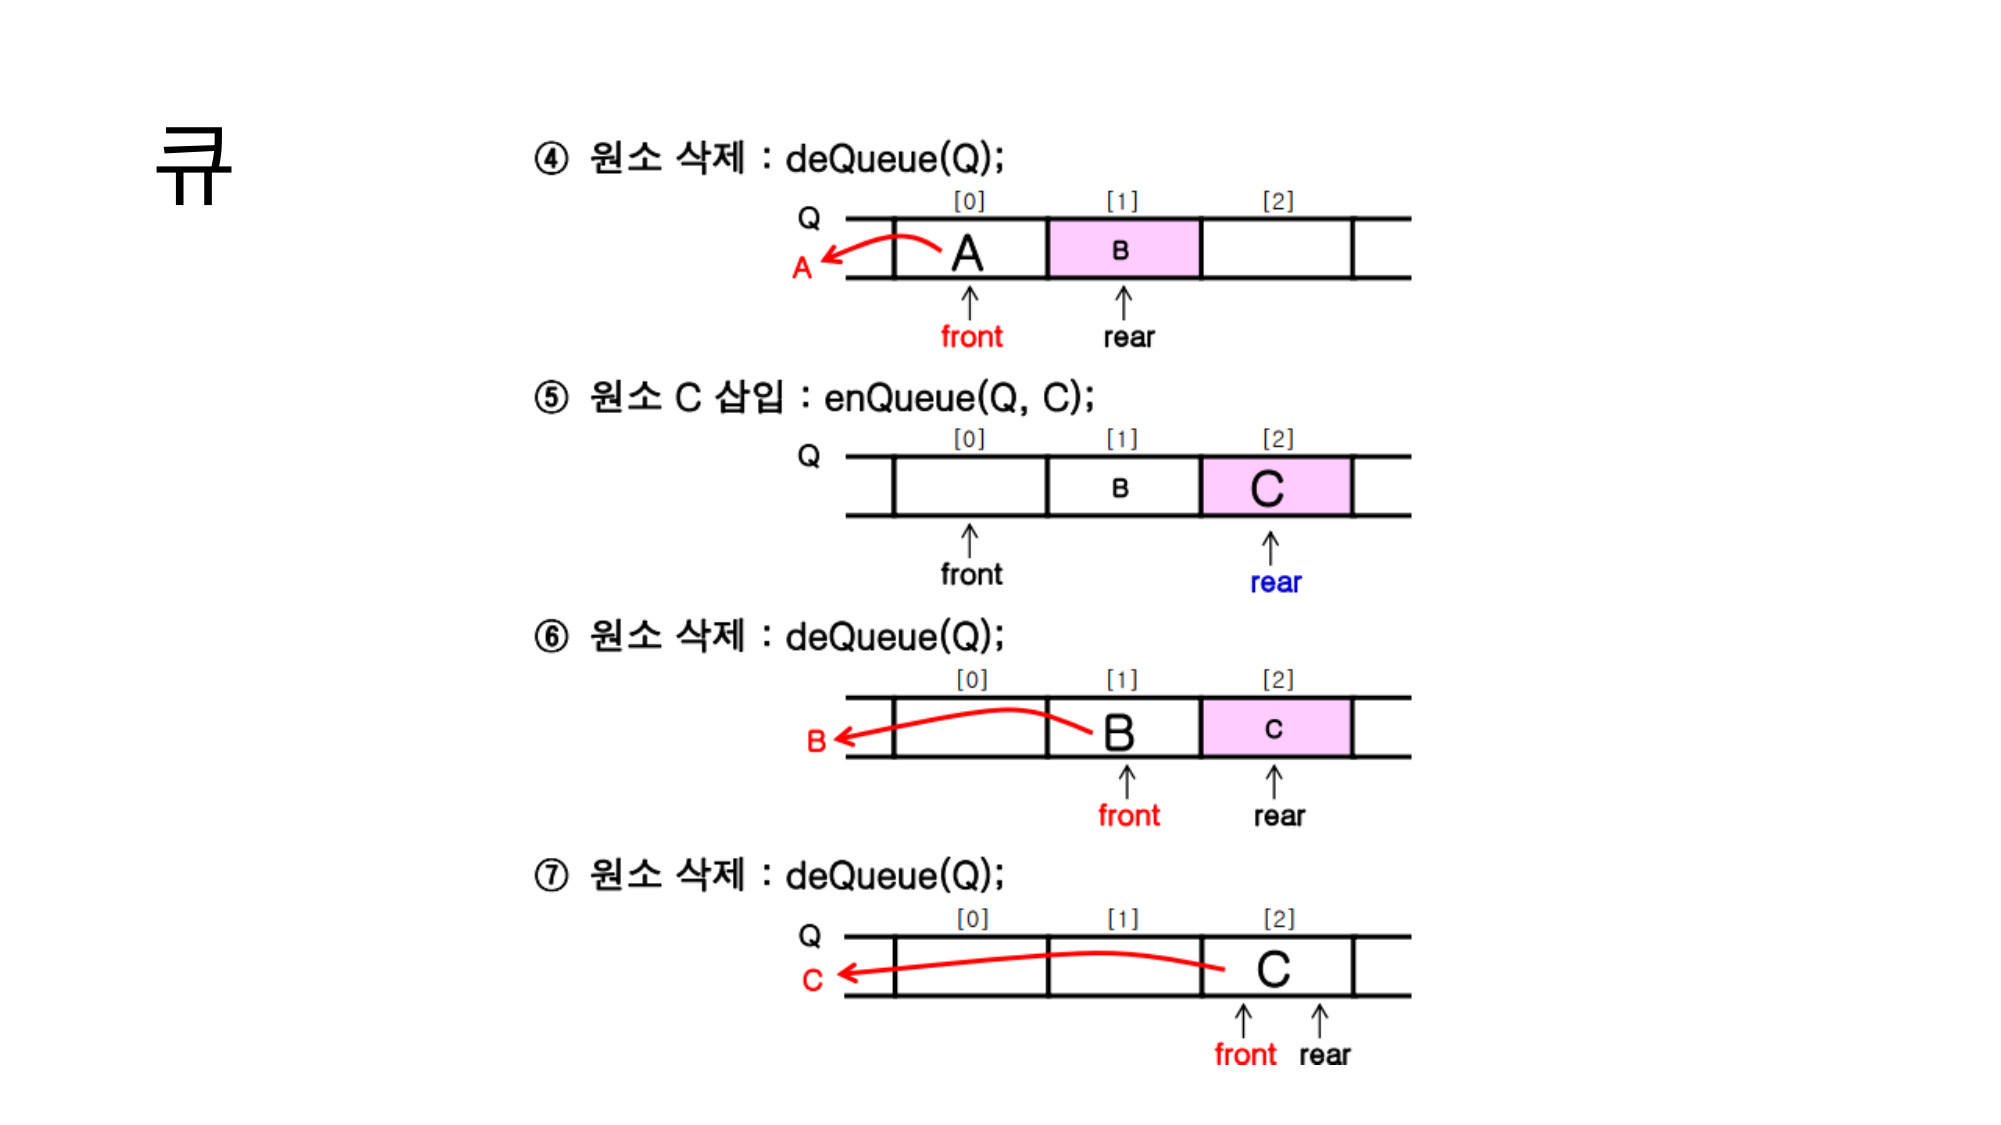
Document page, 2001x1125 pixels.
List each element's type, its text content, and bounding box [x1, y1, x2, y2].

title 큐 [137, 59, 1863, 278]
picture [496, 119, 1504, 1066]
